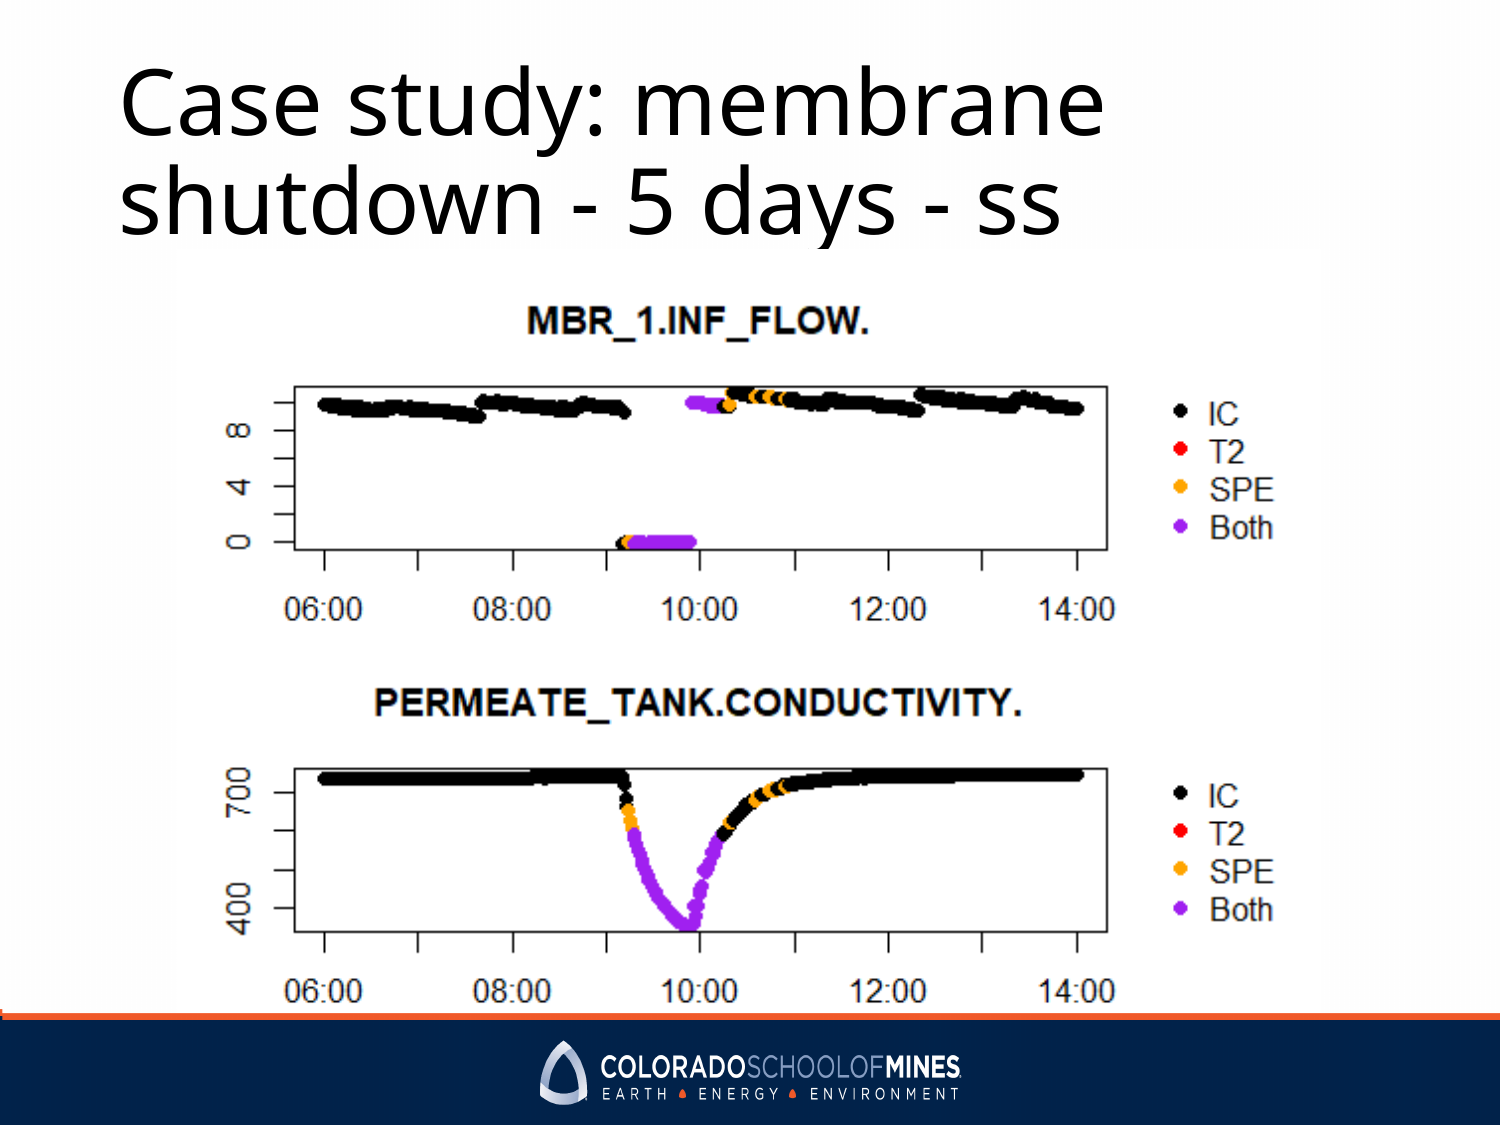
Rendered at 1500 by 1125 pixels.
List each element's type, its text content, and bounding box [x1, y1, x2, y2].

title Case study: membrane shutdown - 5 days - ss [103, 59, 1397, 251]
picture [0, 0, 1500, 1125]
